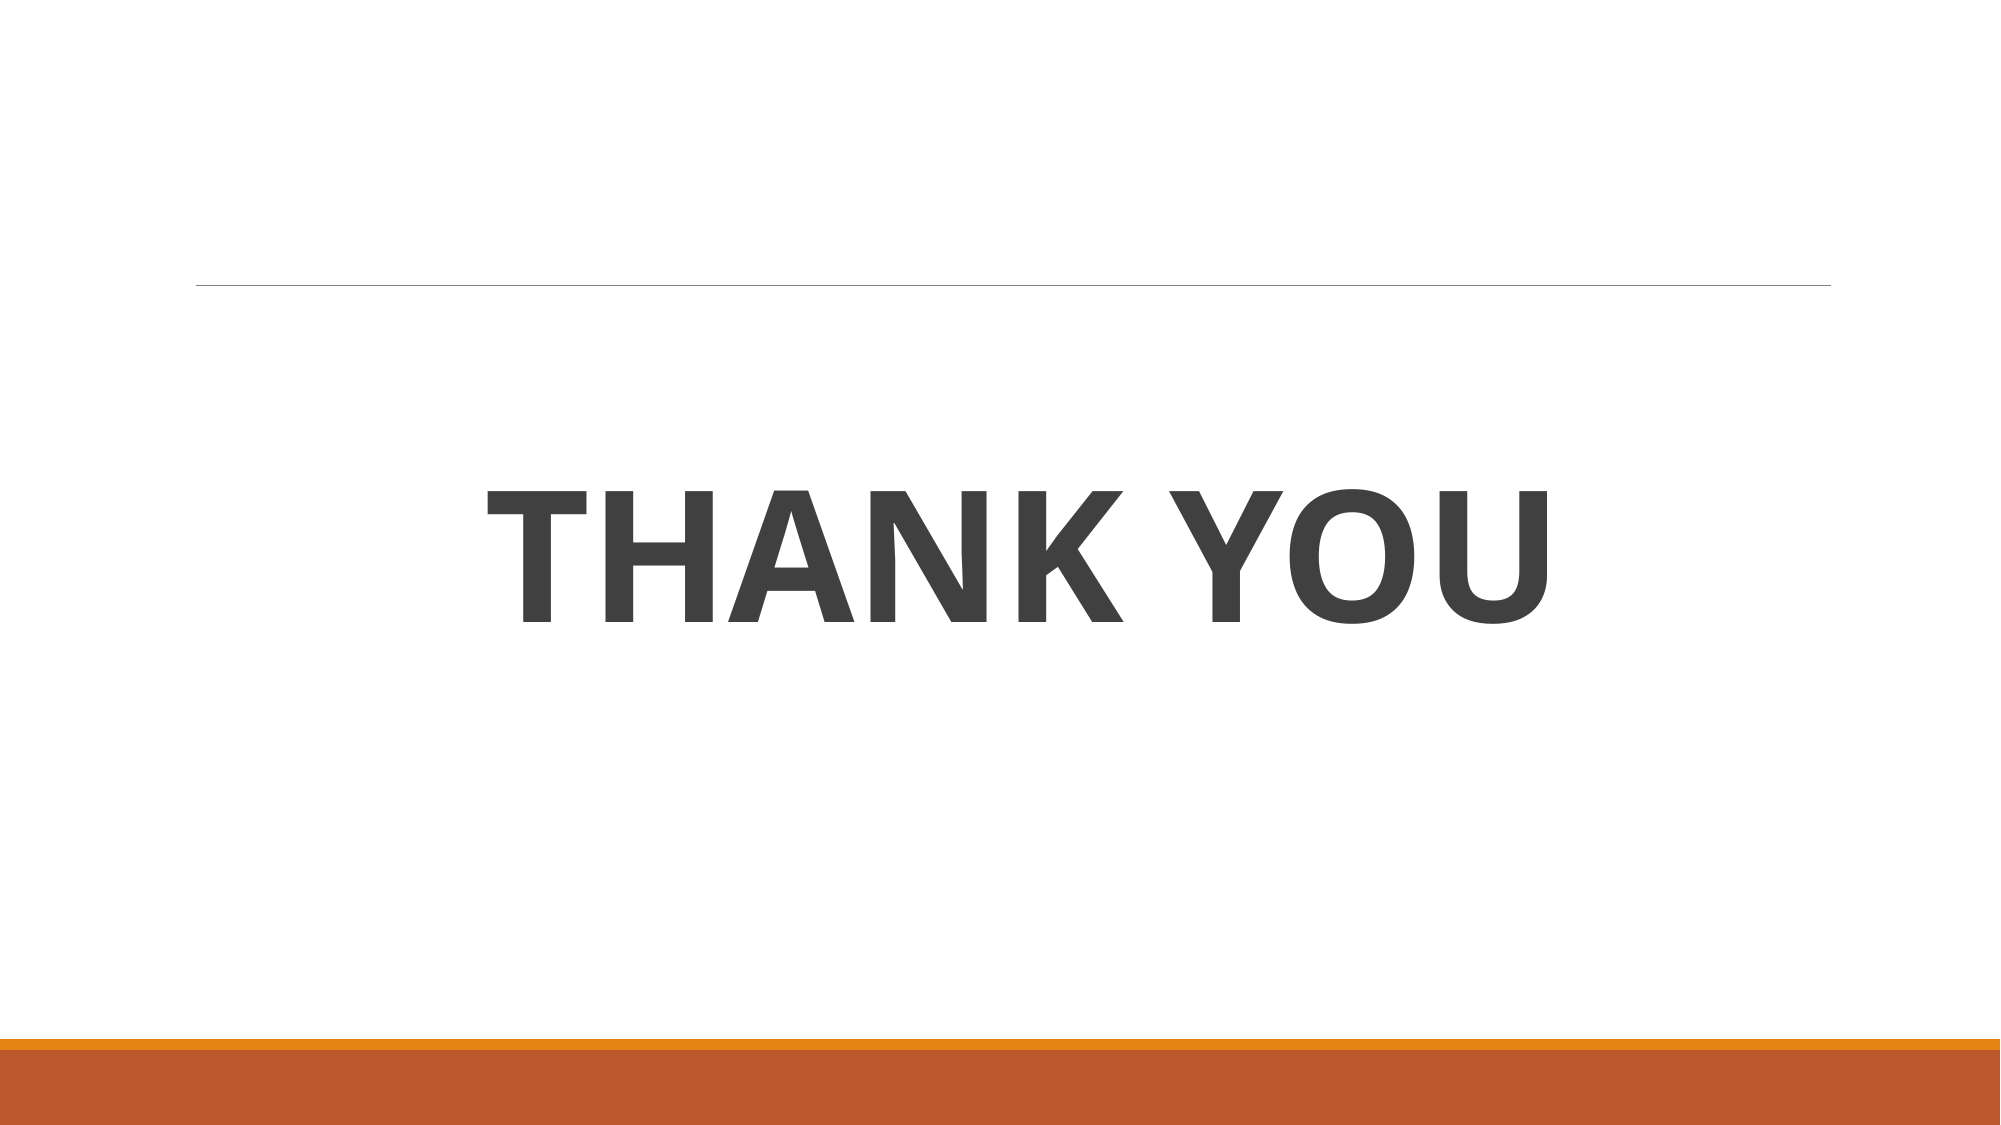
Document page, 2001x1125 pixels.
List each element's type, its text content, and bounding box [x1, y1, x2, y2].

title THANK YOU [198, 429, 1849, 668]
